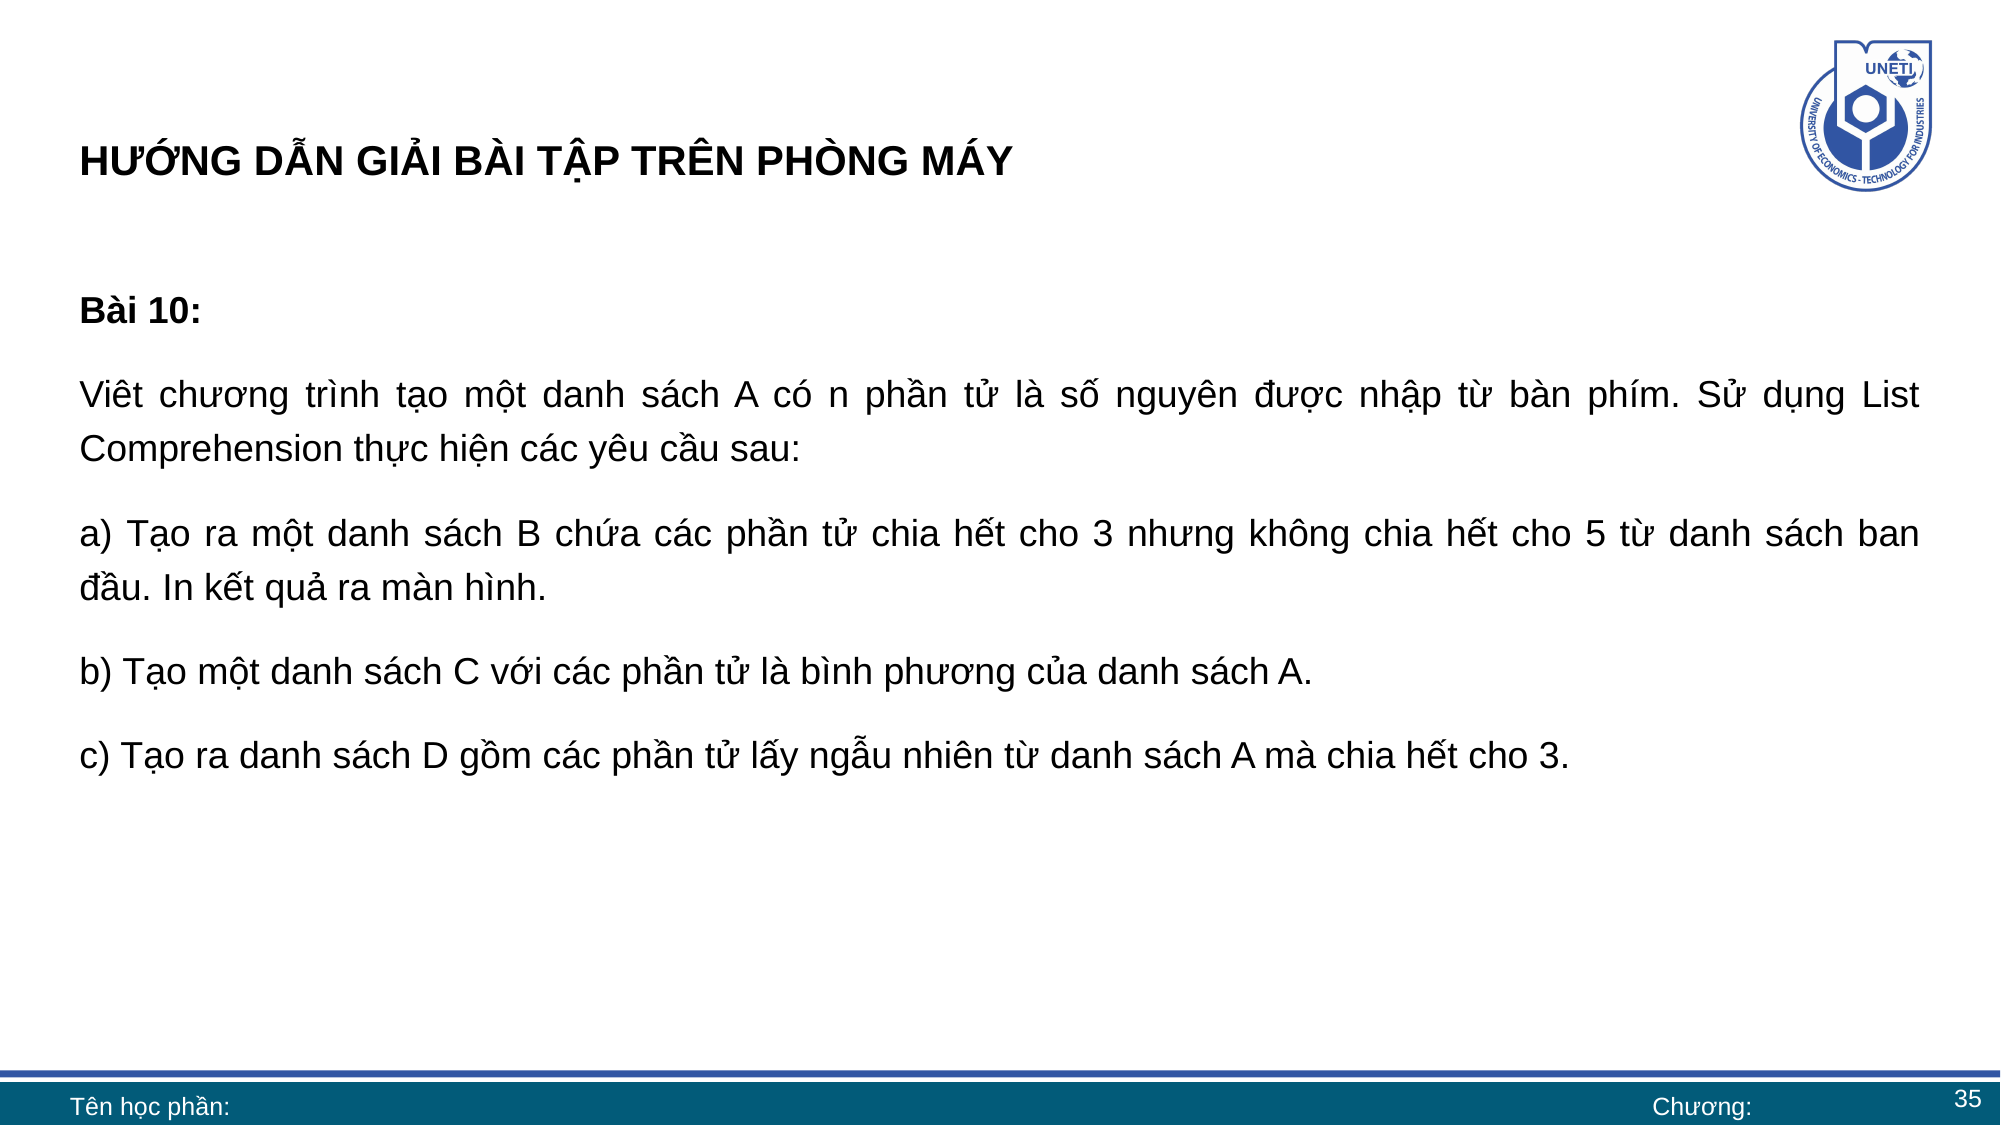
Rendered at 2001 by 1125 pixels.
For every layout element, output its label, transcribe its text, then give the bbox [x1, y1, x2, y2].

text_box Tên học phần: [55, 1082, 1591, 1125]
list Bài 10: Viêt chương trình tạo một danh sách A có n phần tử là số nguyên được nhập từ bàn phím. Sử dụng List Comprehension thực hiện các yêu cầu sau: a) Tạo ra một danh sách B chứa các phần tử chia hết cho 3 nhưng không chia hết cho 5 từ danh sách ban đầu. In kết quả ra màn hình. b) Tạo một danh sách C với các phần tử là bình phương của danh sách A. c) Tạo ra danh sách D gồm các phần tử lấy ngẫu nhiên từ danh sách A mà chia hết cho 3. [64, 269, 1936, 957]
title HƯỚNG DẪN GIẢI BÀI TẬP TRÊN PHÒNG MÁY [64, 116, 1936, 248]
picture [1798, 37, 1936, 116]
slide_number 35 [1547, 1071, 1998, 1124]
text_box Chương: [1591, 1082, 1815, 1125]
